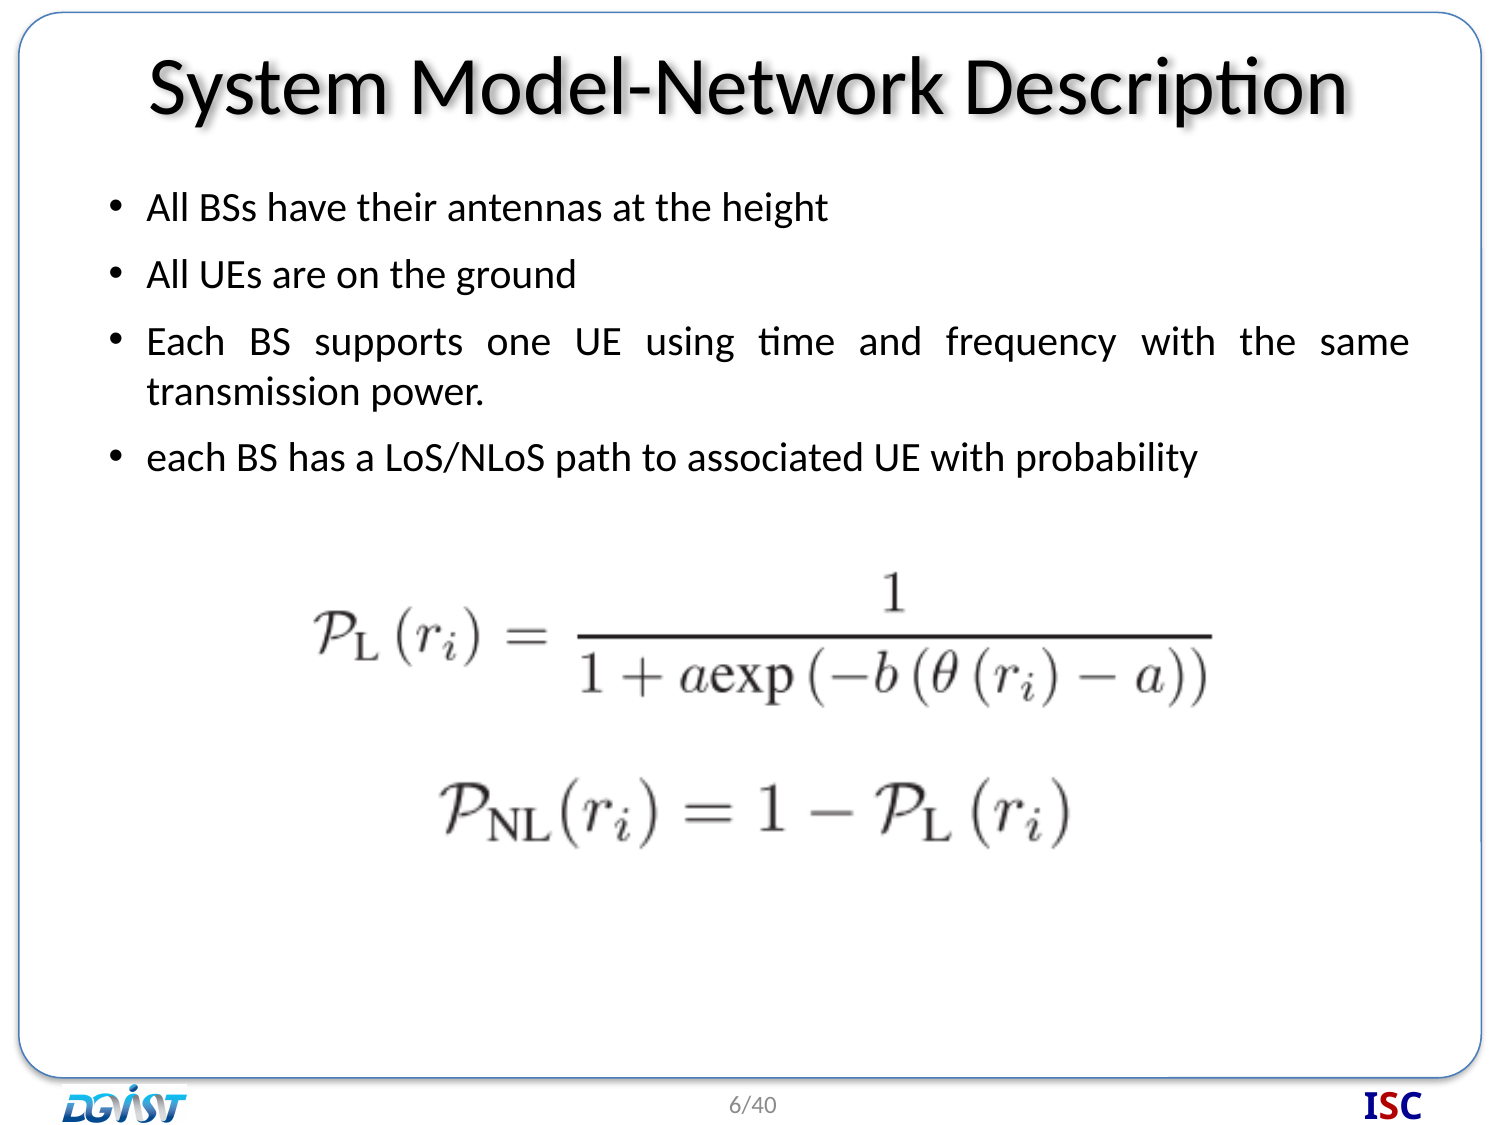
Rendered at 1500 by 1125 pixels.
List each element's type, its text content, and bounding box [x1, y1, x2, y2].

picture [62, 1084, 187, 1123]
picture [280, 562, 1220, 722]
title System Model-Network Description [19, 0, 1481, 162]
picture [426, 763, 1073, 858]
